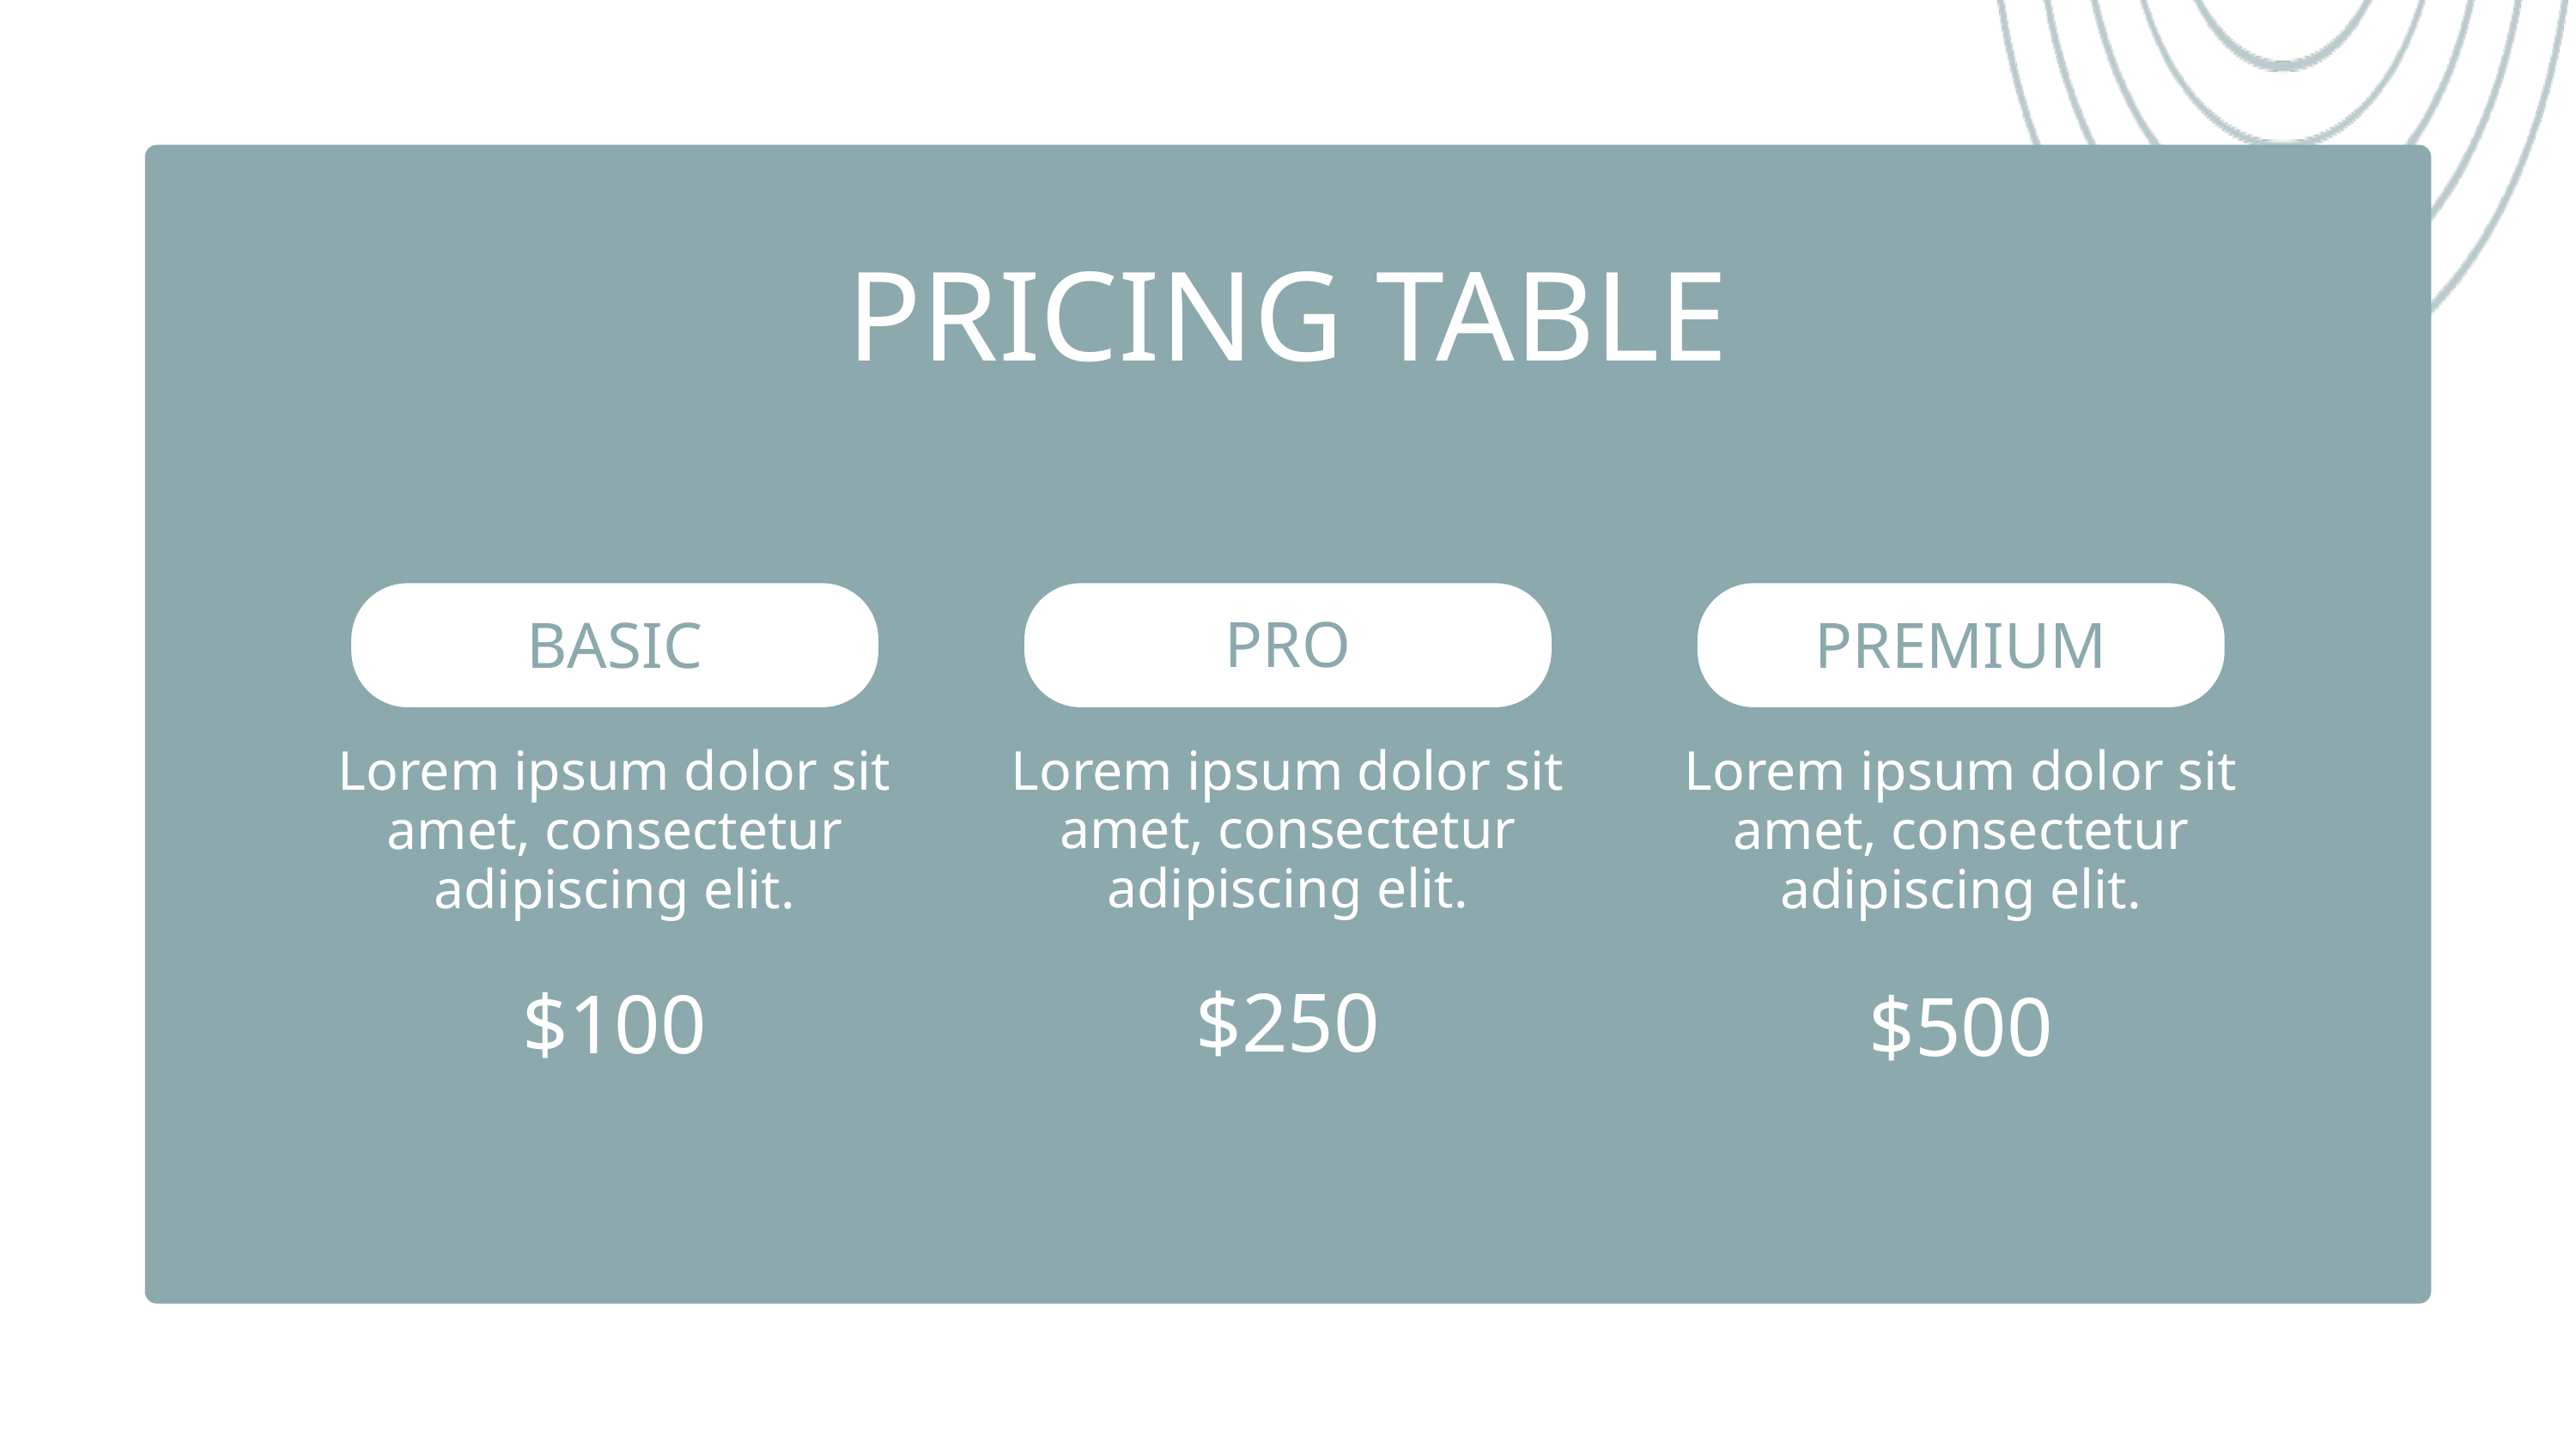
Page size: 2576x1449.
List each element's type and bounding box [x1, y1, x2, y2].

text_box [1990, 0, 2576, 384]
text_box [1697, 583, 2225, 708]
text_box [350, 583, 879, 708]
text_box [144, 144, 2432, 1304]
text_box [964, 583, 1612, 1073]
